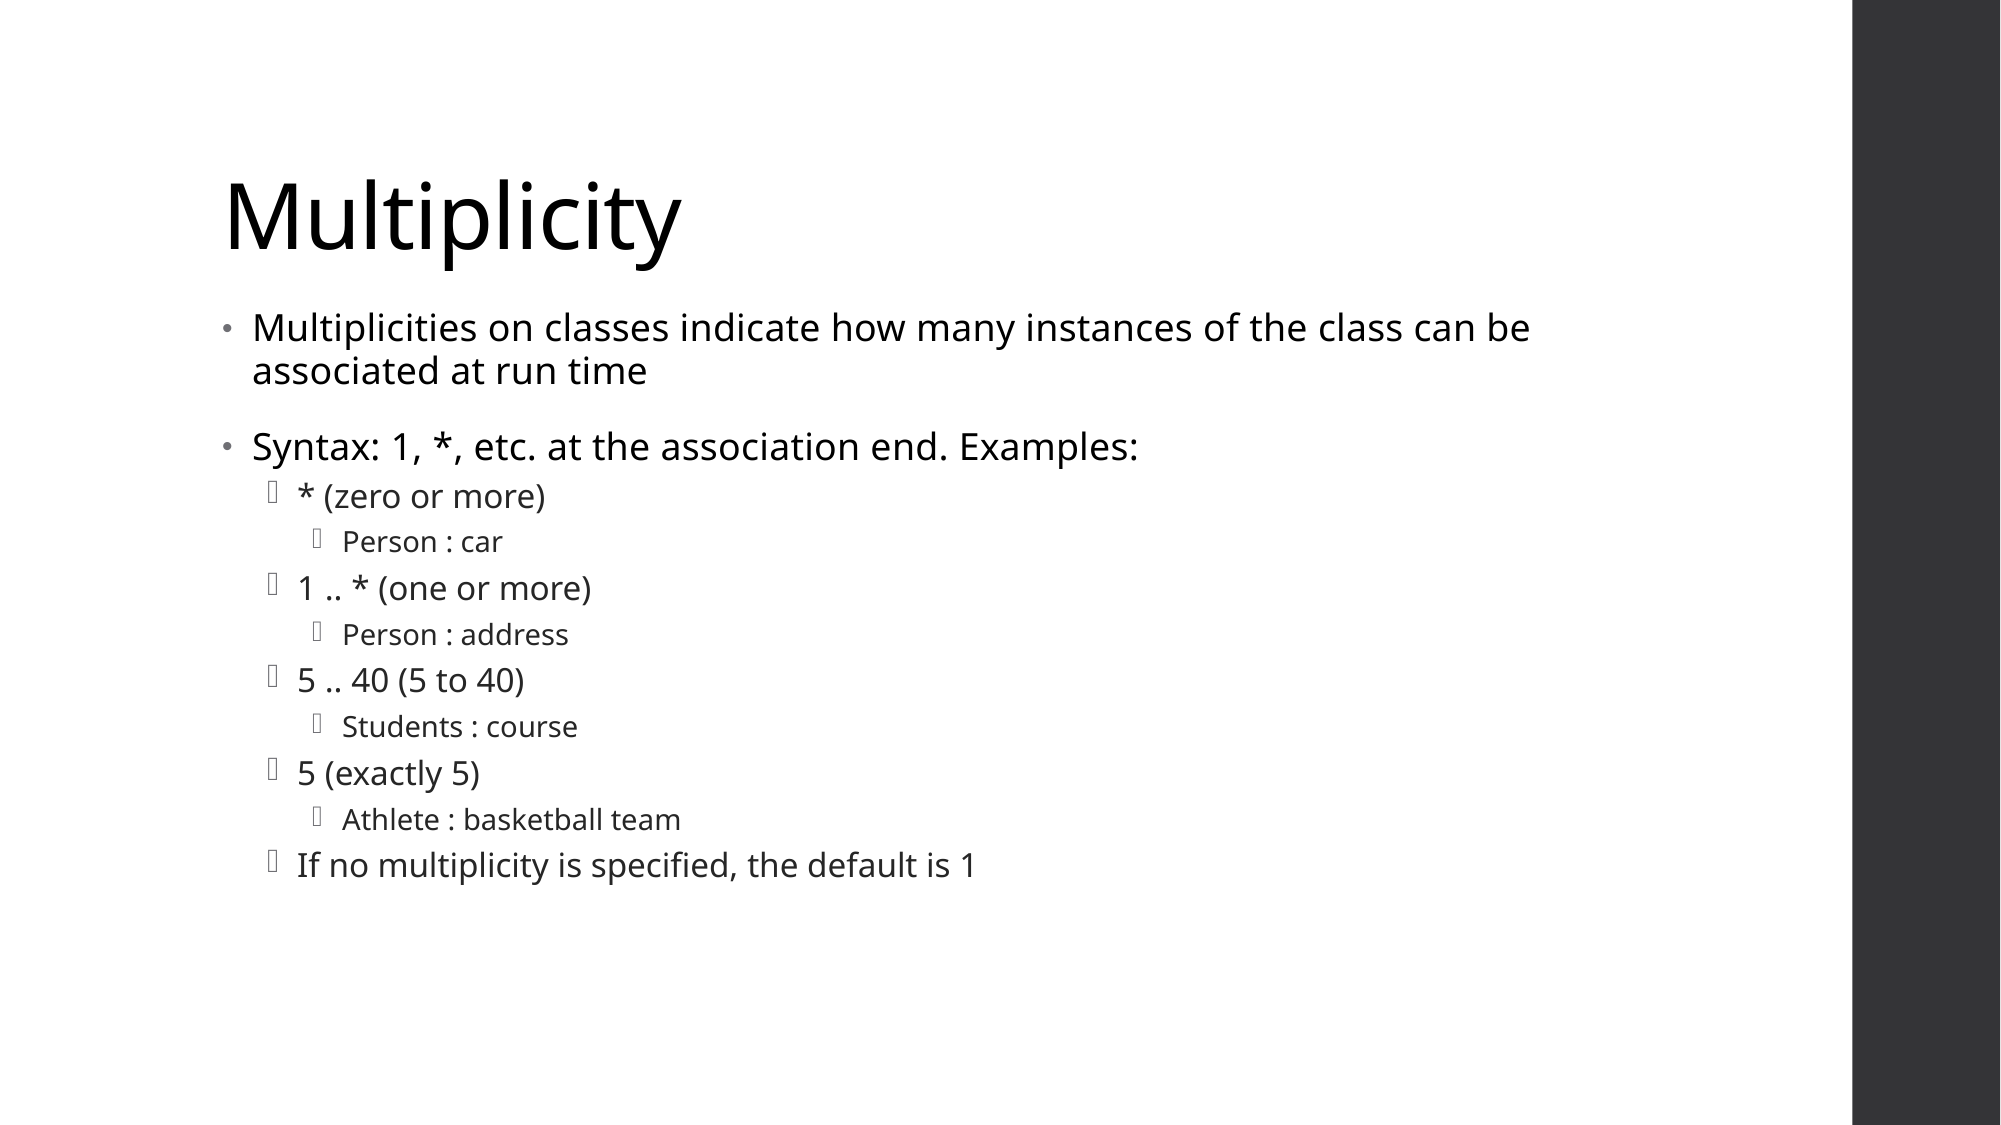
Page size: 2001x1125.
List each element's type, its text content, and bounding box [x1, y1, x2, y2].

title Multiplicity [206, 60, 1797, 278]
list Multiplicities on classes indicate how many instances of the class can be associated at run time Syntax: 1, *, etc. at the association end. Examples: * (zero or more) Person : car 1 .. * (one or more) Person : address 5 .. 40 (5 to 40) Students : course 5 (exactly 5) Athlete : basketball team If no multiplicity is specified, the default is 1 [206, 299, 1617, 1014]
